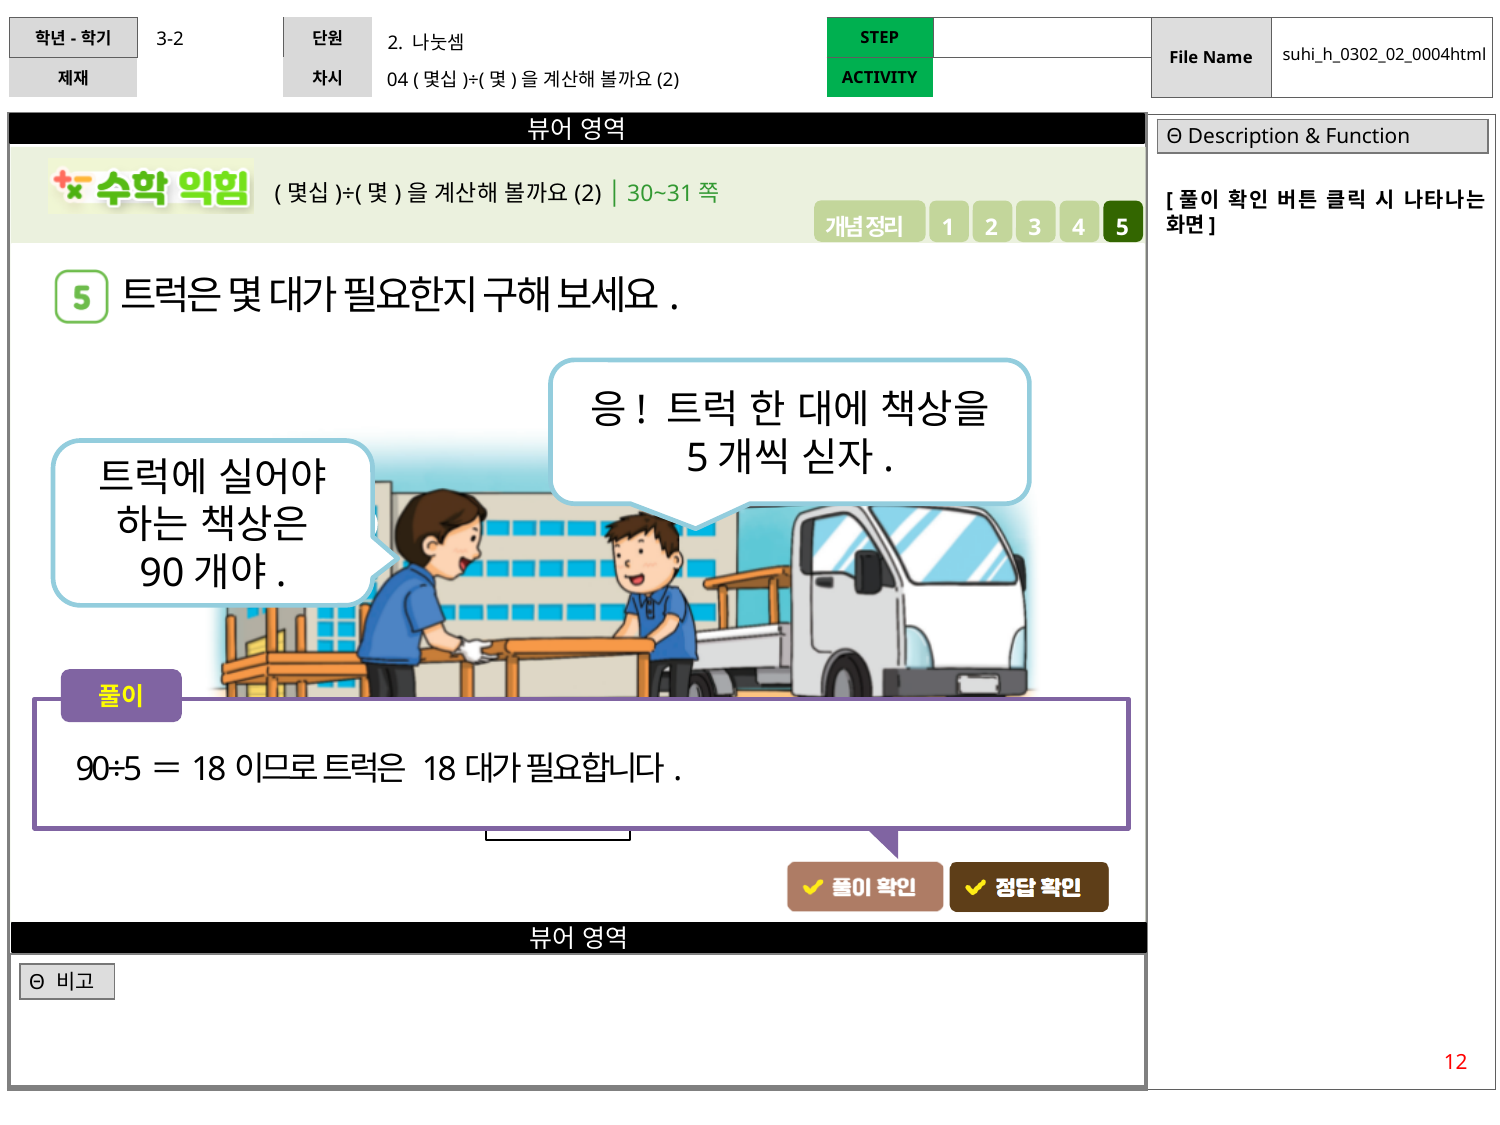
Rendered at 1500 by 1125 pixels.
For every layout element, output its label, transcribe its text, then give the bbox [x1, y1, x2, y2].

text_box (몇십)÷(몇)을 계산해 볼까요(2) │ 30~31쪽 [259, 171, 808, 214]
table_header Θ Description & Function [1158, 120, 1487, 152]
text_box 2. 나눗셈 [372, 23, 828, 48]
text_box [810, 191, 1149, 249]
text_box 트럭은 몇 대가 필요한지 구해 보세요. [105, 263, 1143, 326]
picture [948, 860, 1111, 913]
picture [59, 350, 1111, 668]
text_box [풀이 확인 버튼 클릭 시 나타나는 화면] [1151, 179, 1500, 344]
text_box 04 (몇십)÷(몇)을 계산해 볼까요(2) [372, 60, 821, 96]
text_box 3-2 [141, 18, 284, 55]
text_box suhi_h_0302_02_0004html [1267, 36, 1500, 72]
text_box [34, 668, 1129, 860]
picture [51, 267, 110, 326]
text_box 트럭에 실어야 하는 책상은 90개야. [50, 454, 54, 591]
picture [784, 860, 944, 913]
picture [48, 158, 254, 214]
